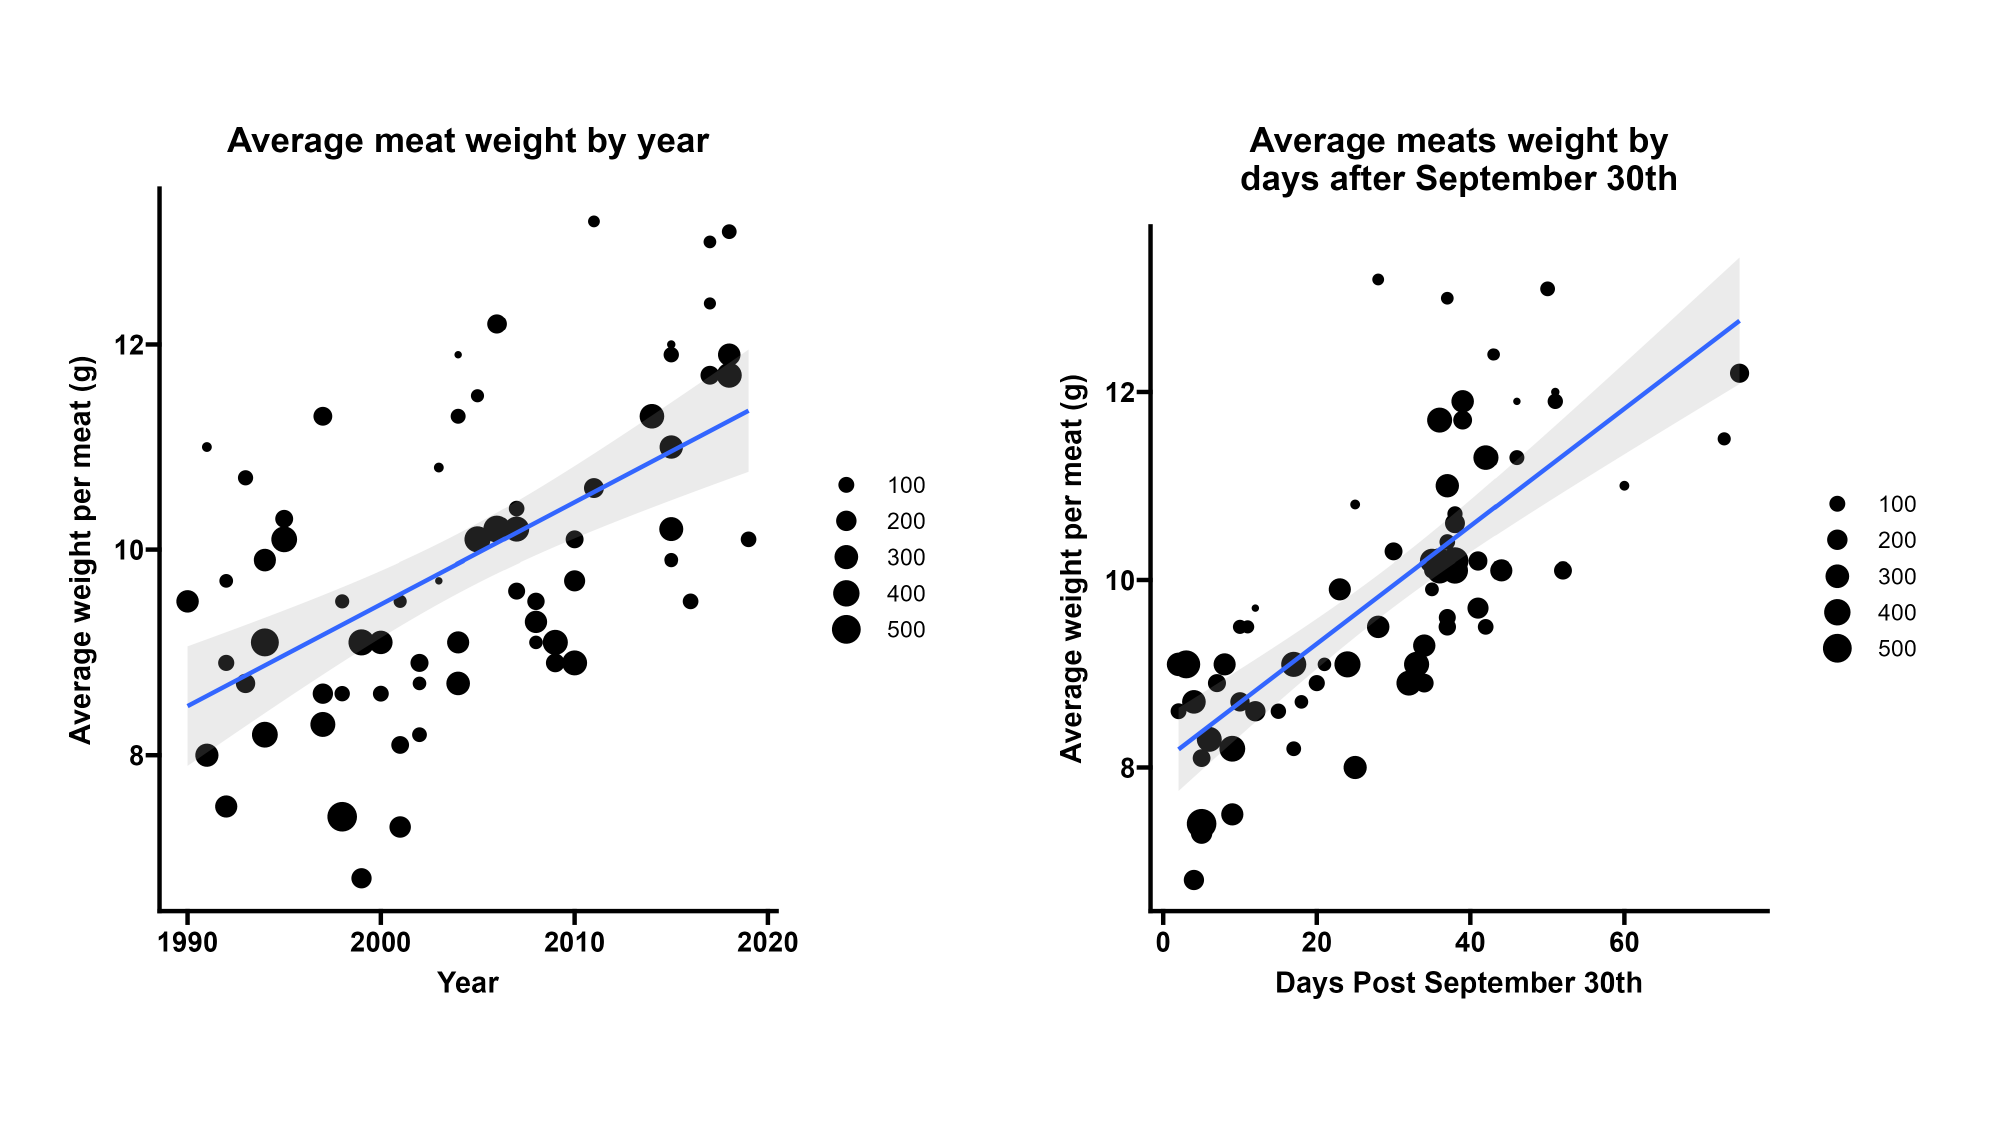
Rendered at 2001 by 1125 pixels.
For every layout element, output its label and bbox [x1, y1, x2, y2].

picture [1044, 111, 1946, 1013]
picture [53, 111, 955, 1013]
